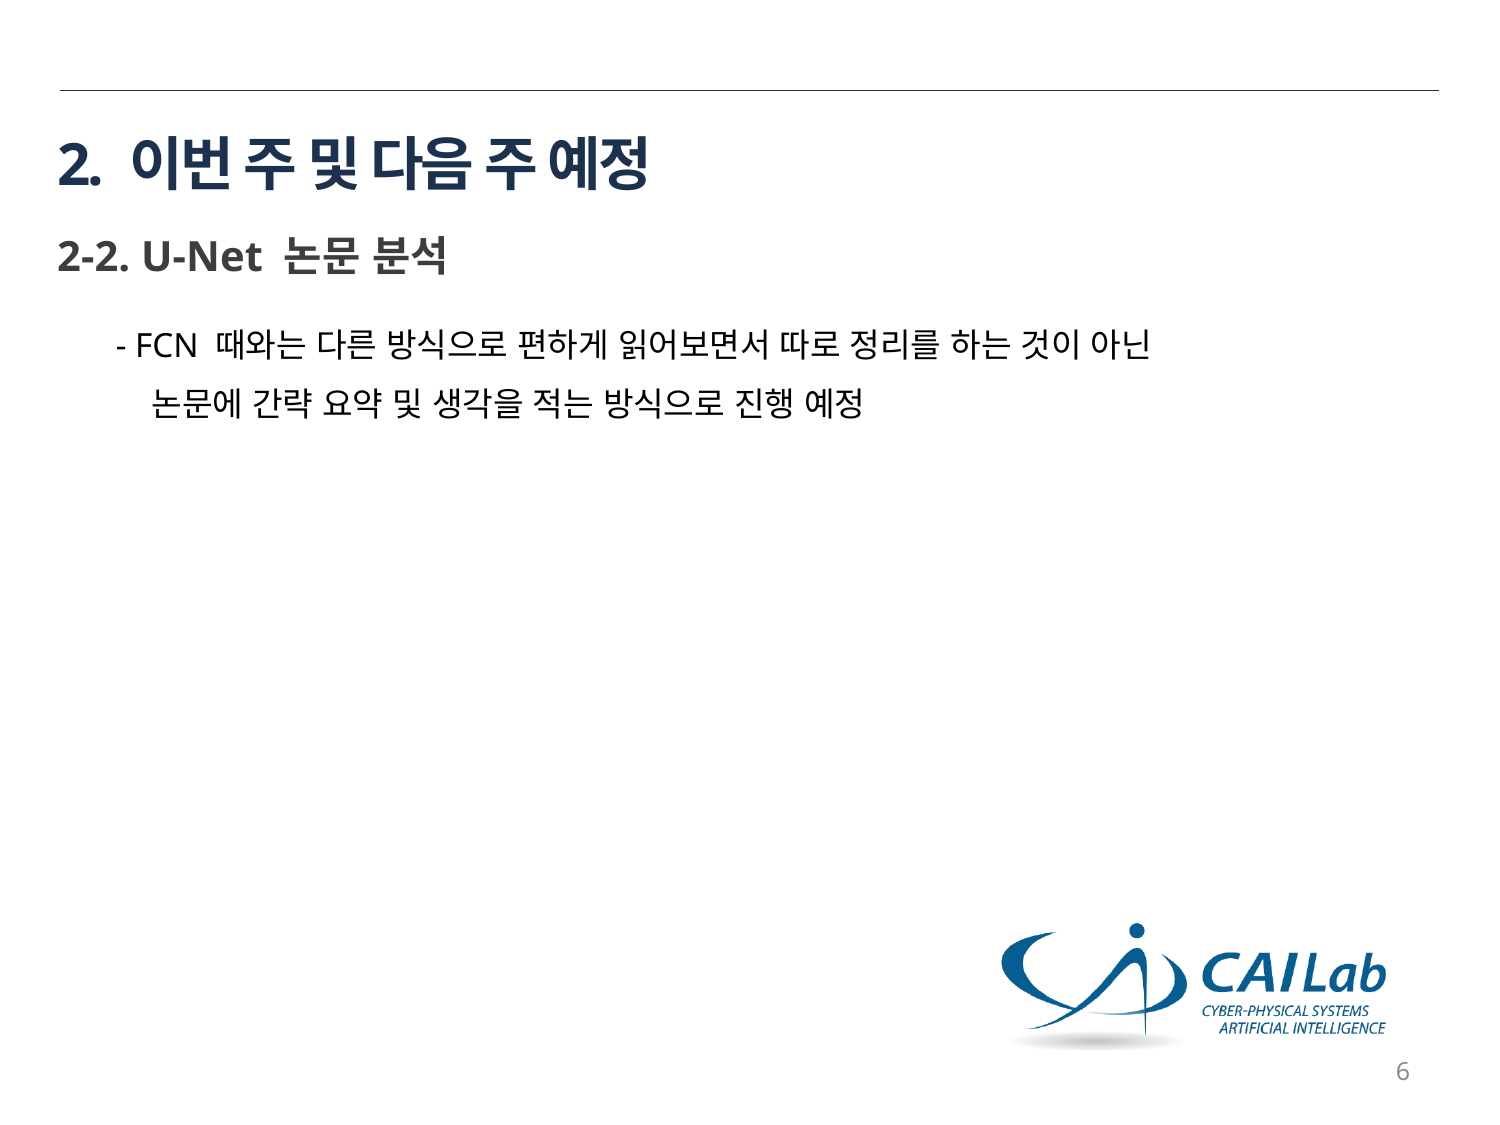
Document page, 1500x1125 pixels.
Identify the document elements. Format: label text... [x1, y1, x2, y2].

text_box 2-2. U-Net 논문 분석 [42, 222, 1432, 432]
title 2. 이번 주 및 다음 주 예정 [42, 114, 1190, 211]
text_box - FCN 때와는 다른 방식으로 편하게 읽어보면서 따로 정리를 하는 것이 아닌 논문에 간략 요약 및 생각을 적는 방식으로 진행 예정 [101, 296, 1168, 431]
picture [941, 863, 1457, 1114]
